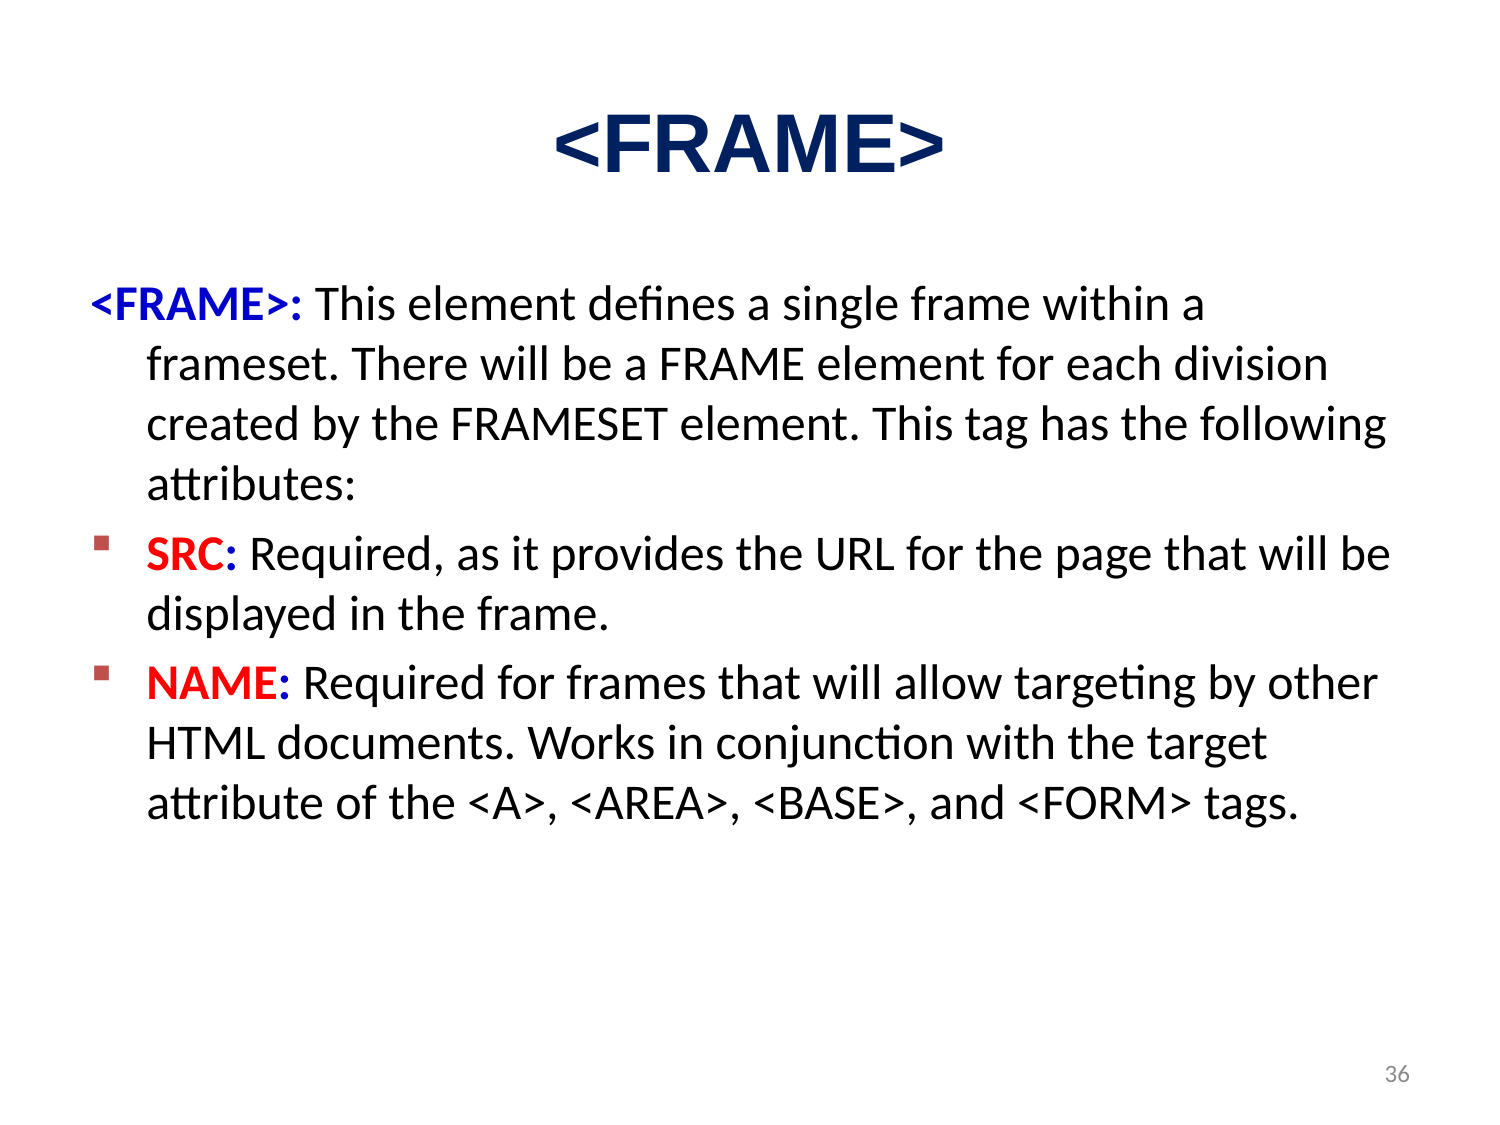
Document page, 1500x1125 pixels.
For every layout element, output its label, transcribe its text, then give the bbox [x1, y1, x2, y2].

slide_number 36 [1074, 1042, 1425, 1103]
list <FRAME>: This element defines a single frame within a frameset. There will be a FRAME element for each division created by the FRAMESET element. This tag has the following attributes: SRC: Required, as it provides the URL for the page that will be displayed in the frame. NAME: Required for frames that will allow targeting by other HTML documents. Works in conjunction with the target attribute of the <A>, <AREA>, <BASE>, and <FORM> tags. [75, 262, 1425, 1005]
title <FRAME> [75, 45, 1425, 233]
